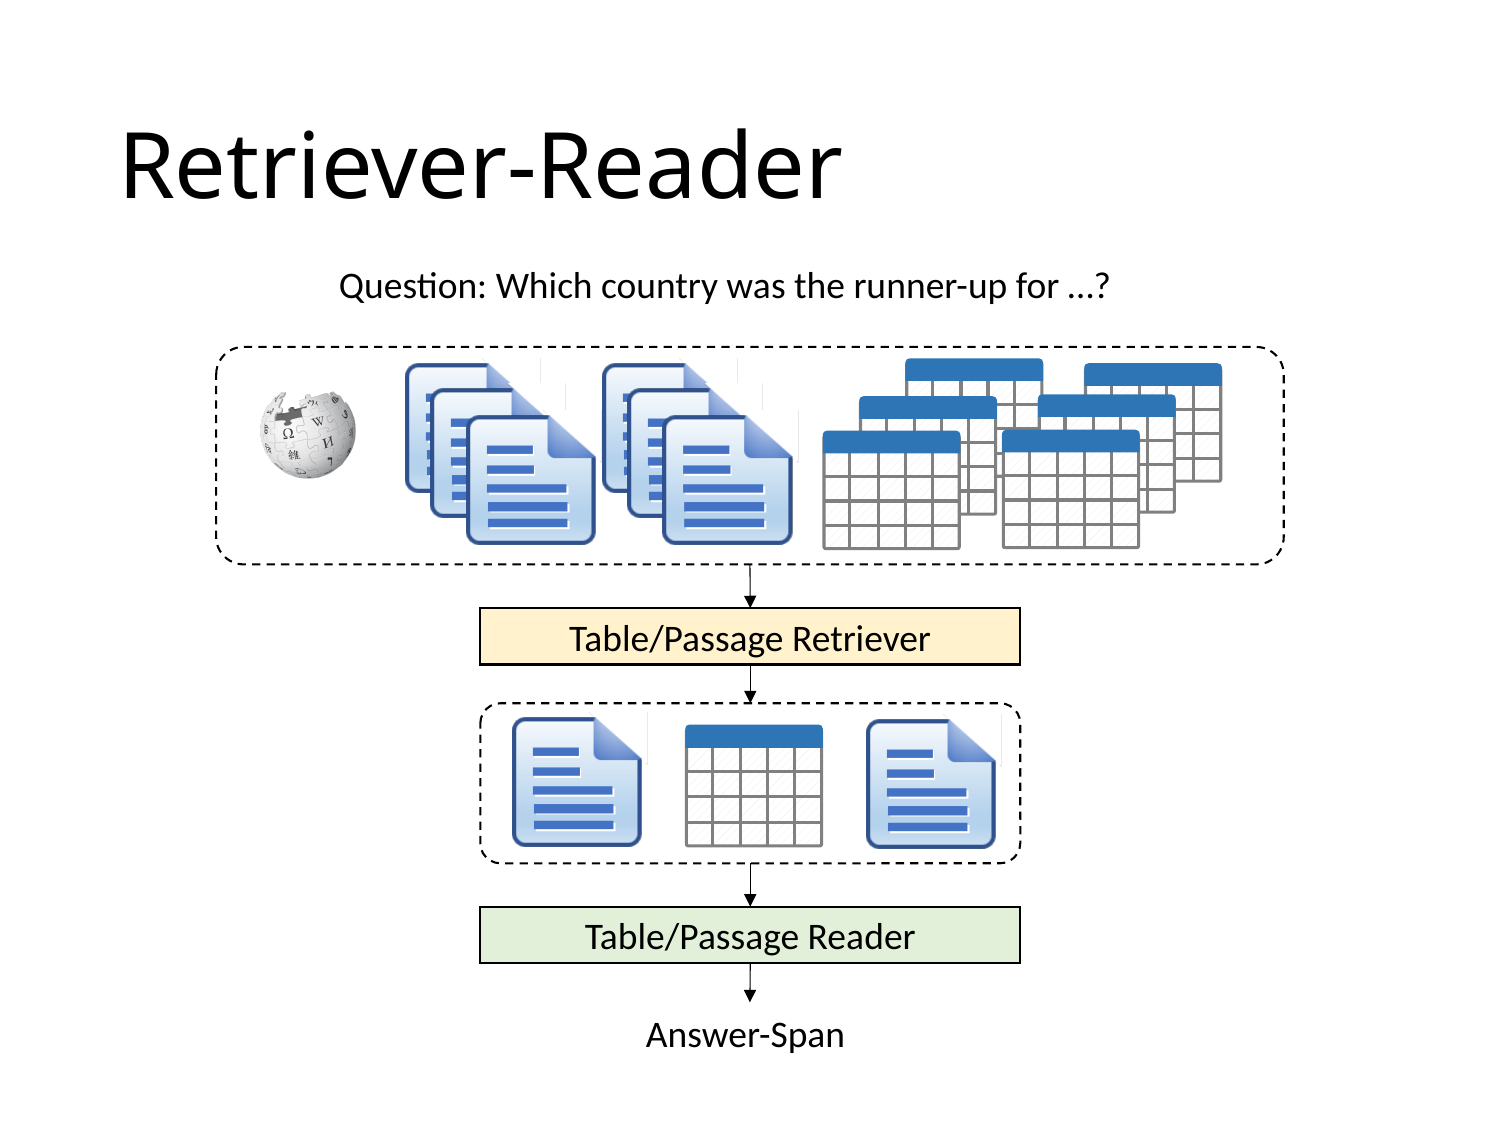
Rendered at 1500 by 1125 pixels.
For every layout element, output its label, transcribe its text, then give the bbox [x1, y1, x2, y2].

text_box Answer-Span [631, 1002, 869, 1062]
text_box [479, 702, 1022, 865]
picture [510, 712, 649, 848]
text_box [822, 358, 1222, 549]
title Retriever-Reader [103, 59, 1397, 278]
text_box Table/Passage Reader [479, 906, 1021, 964]
text_box Table/Passage Retriever [479, 607, 1021, 666]
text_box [216, 346, 1284, 565]
text_box Question: Which country was the runner-up for …? [285, 227, 1166, 341]
picture [865, 714, 1003, 850]
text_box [685, 724, 823, 846]
